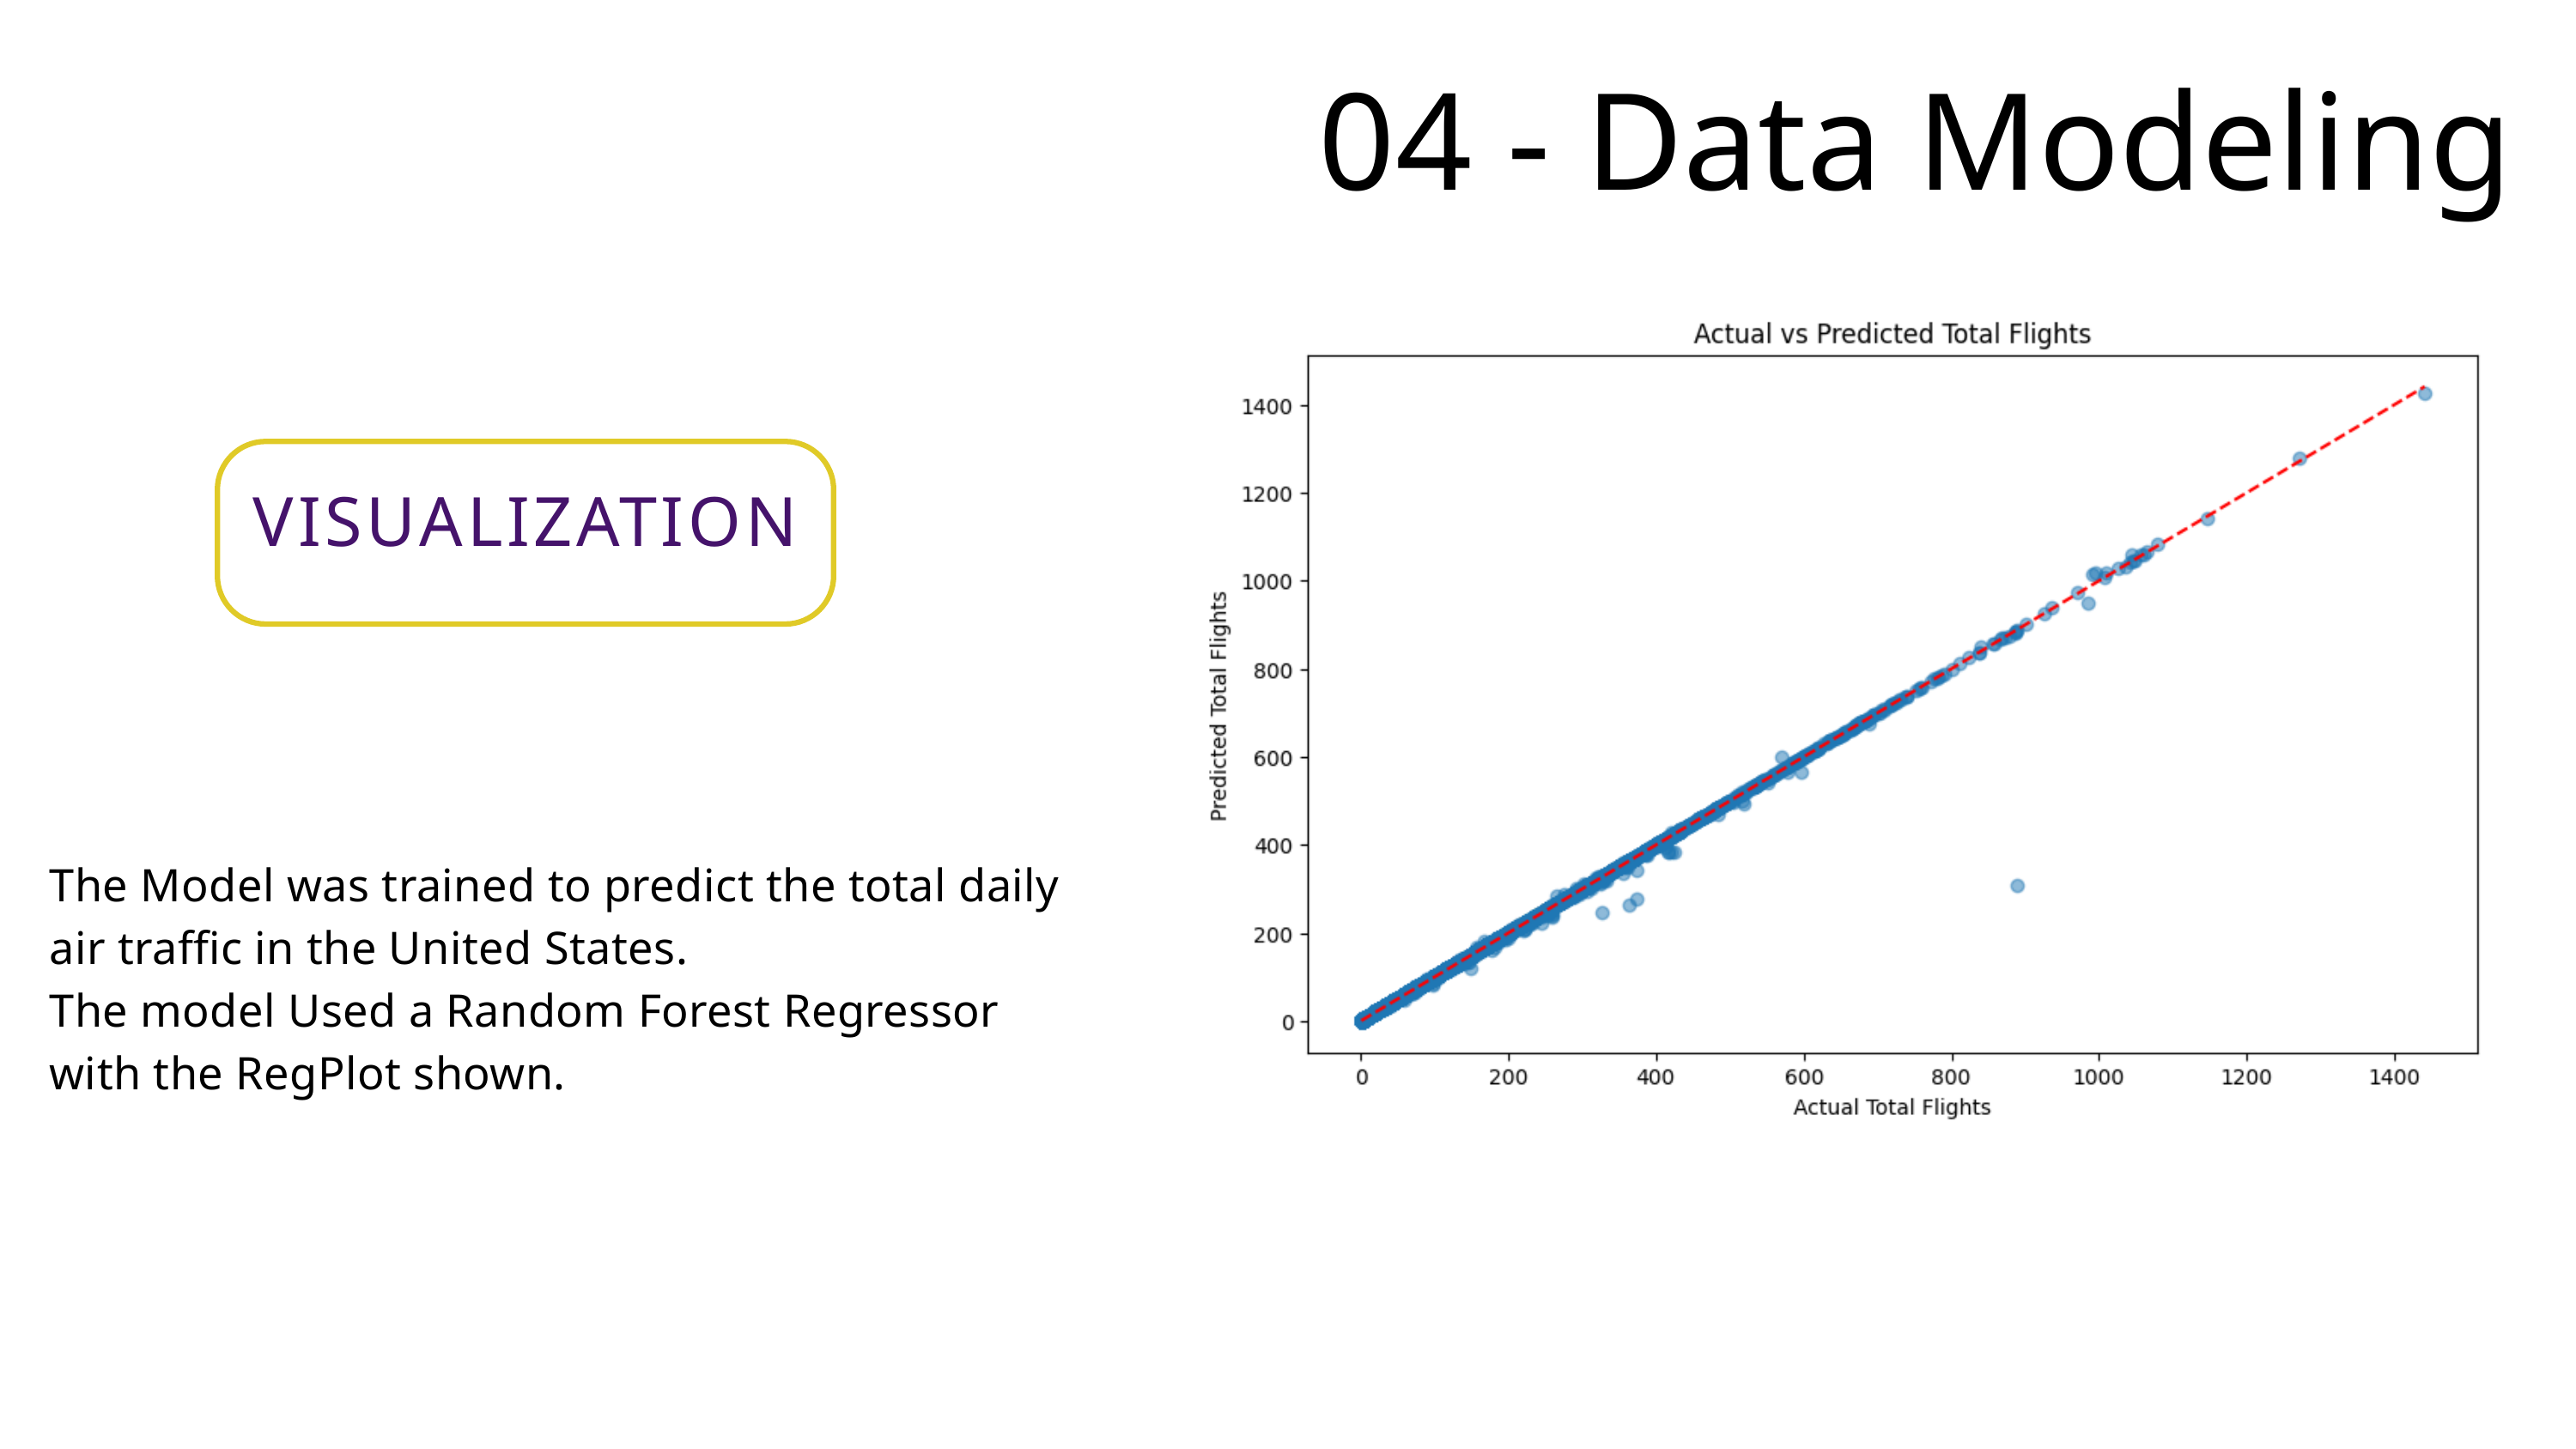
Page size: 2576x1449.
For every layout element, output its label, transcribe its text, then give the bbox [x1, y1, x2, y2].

text_box 04 - Data Modeling [796, 64, 2513, 217]
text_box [216, 440, 835, 625]
text_box The Model was trained to predict the total daily air traffic in the United States. The model Used a Random Forest Regressor with the RegPlot shown. [49, 847, 1098, 1100]
text_box [1196, 307, 2493, 1133]
